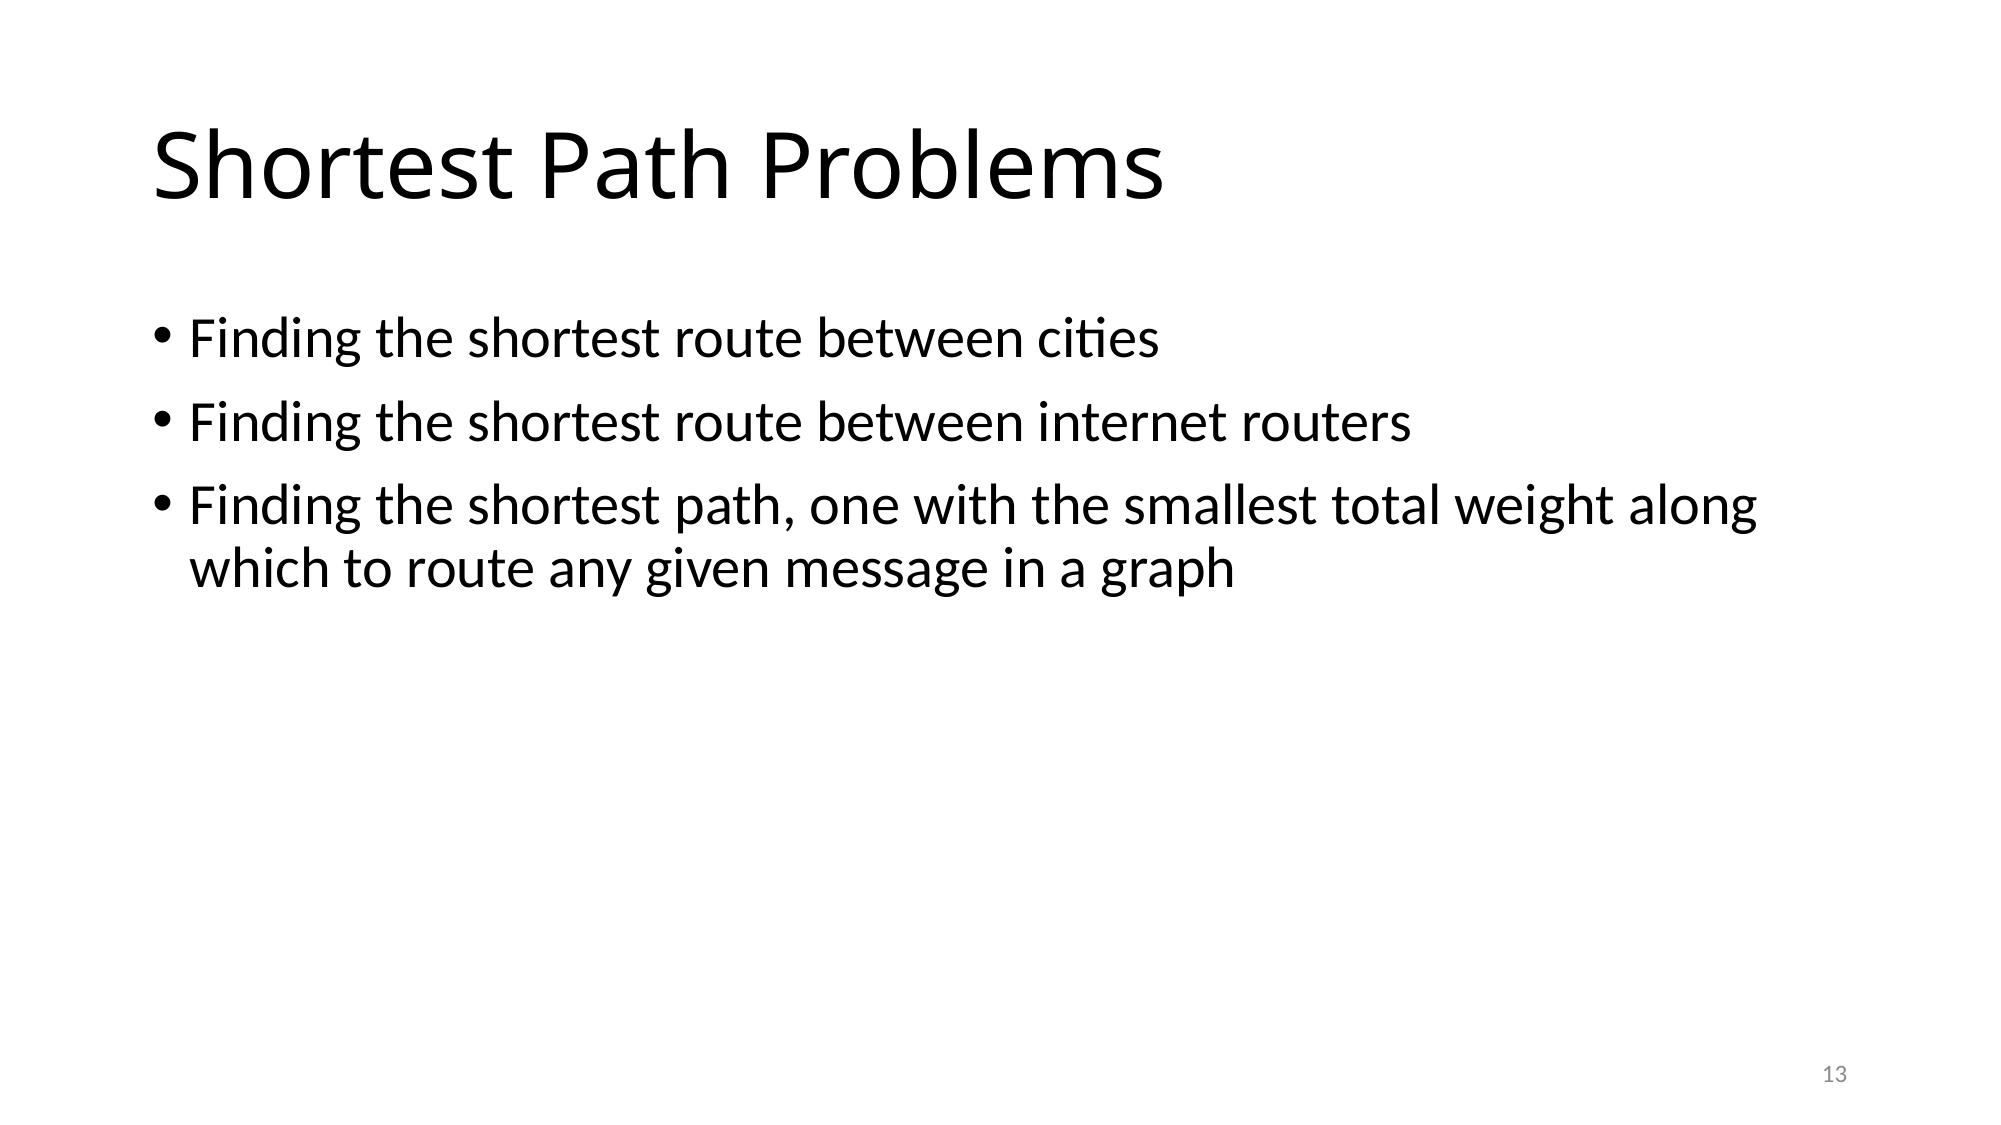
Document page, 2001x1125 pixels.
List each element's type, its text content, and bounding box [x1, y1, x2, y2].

list Finding the shortest route between cities Finding the shortest route between internet routers Finding the shortest path, one with the smallest total weight along which to route any given message in a graph [137, 299, 1863, 1014]
title Shortest Path Problems [137, 59, 1863, 278]
slide_number 13 [1412, 1042, 1863, 1103]
